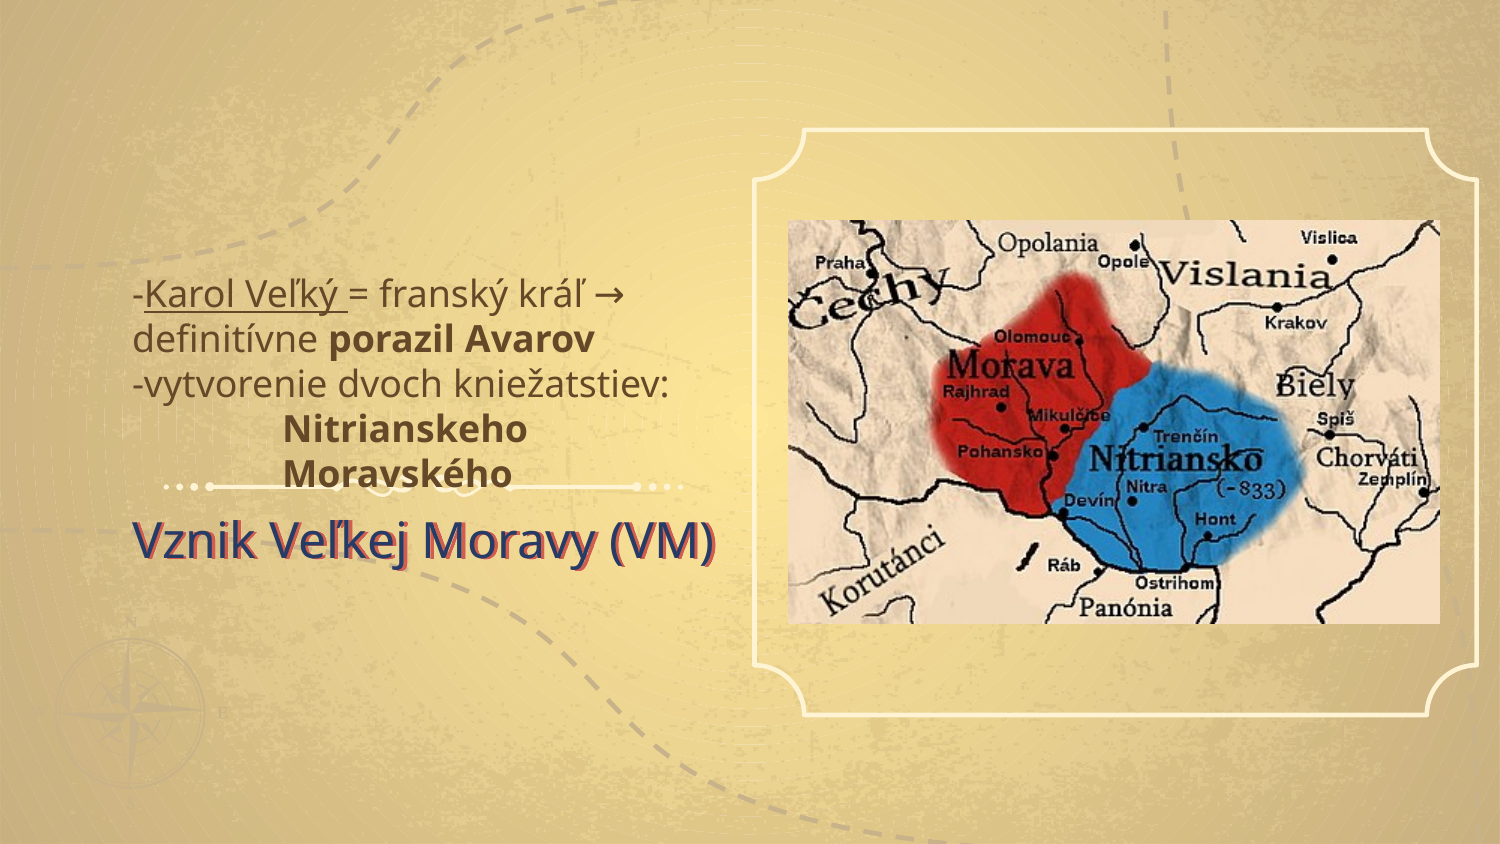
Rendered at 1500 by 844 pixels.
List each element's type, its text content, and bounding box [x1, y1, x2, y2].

subtitle -Karol Veľký = franský kráľ → definitívne porazil Avarov -vytvorenie dvoch kniežatstiev: Nitrianskeho Moravského [116, 255, 730, 462]
text_box [754, 129, 1477, 715]
picture [0, 0, 1500, 844]
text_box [163, 473, 684, 502]
title Vznik Veľkej Moravy (VM) [116, 500, 730, 578]
